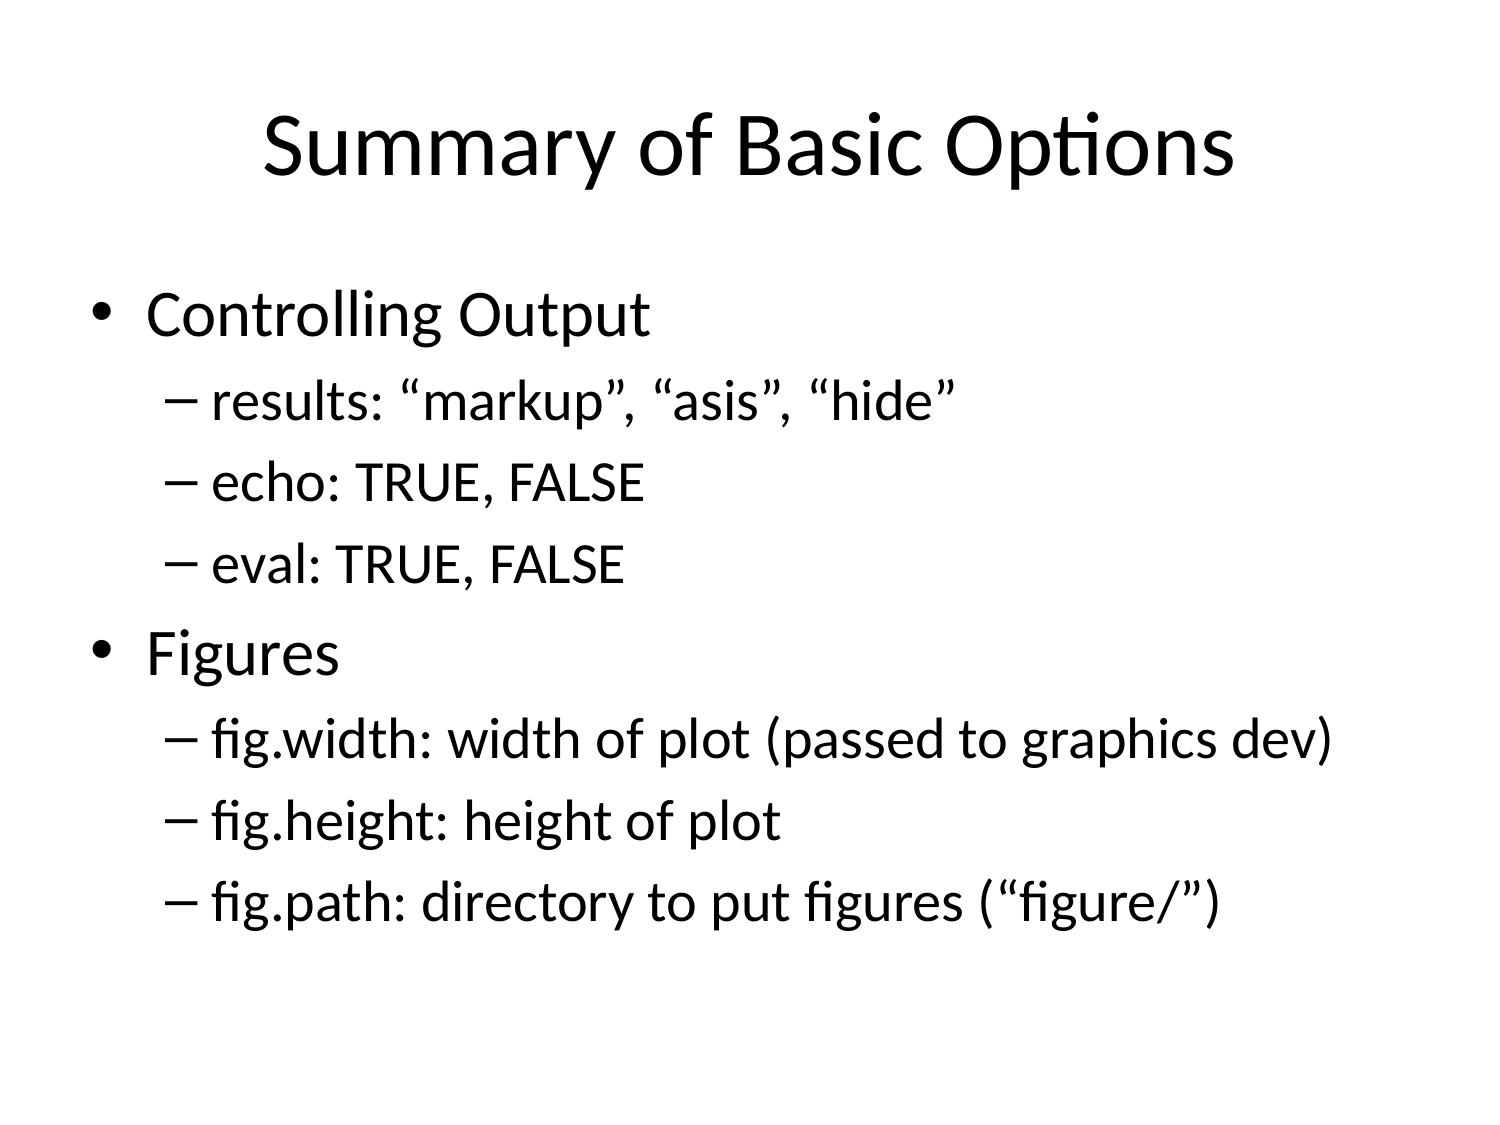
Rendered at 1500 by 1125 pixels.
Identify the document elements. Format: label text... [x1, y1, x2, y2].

title Summary of Basic Options [75, 45, 1425, 233]
list Controlling Output results: “markup”, “asis”, “hide” echo: TRUE, FALSE eval: TRUE, FALSE Figures fig.width: width of plot (passed to graphics dev) fig.height: height of plot fig.path: directory to put figures (“figure/”) [75, 262, 1425, 1005]
